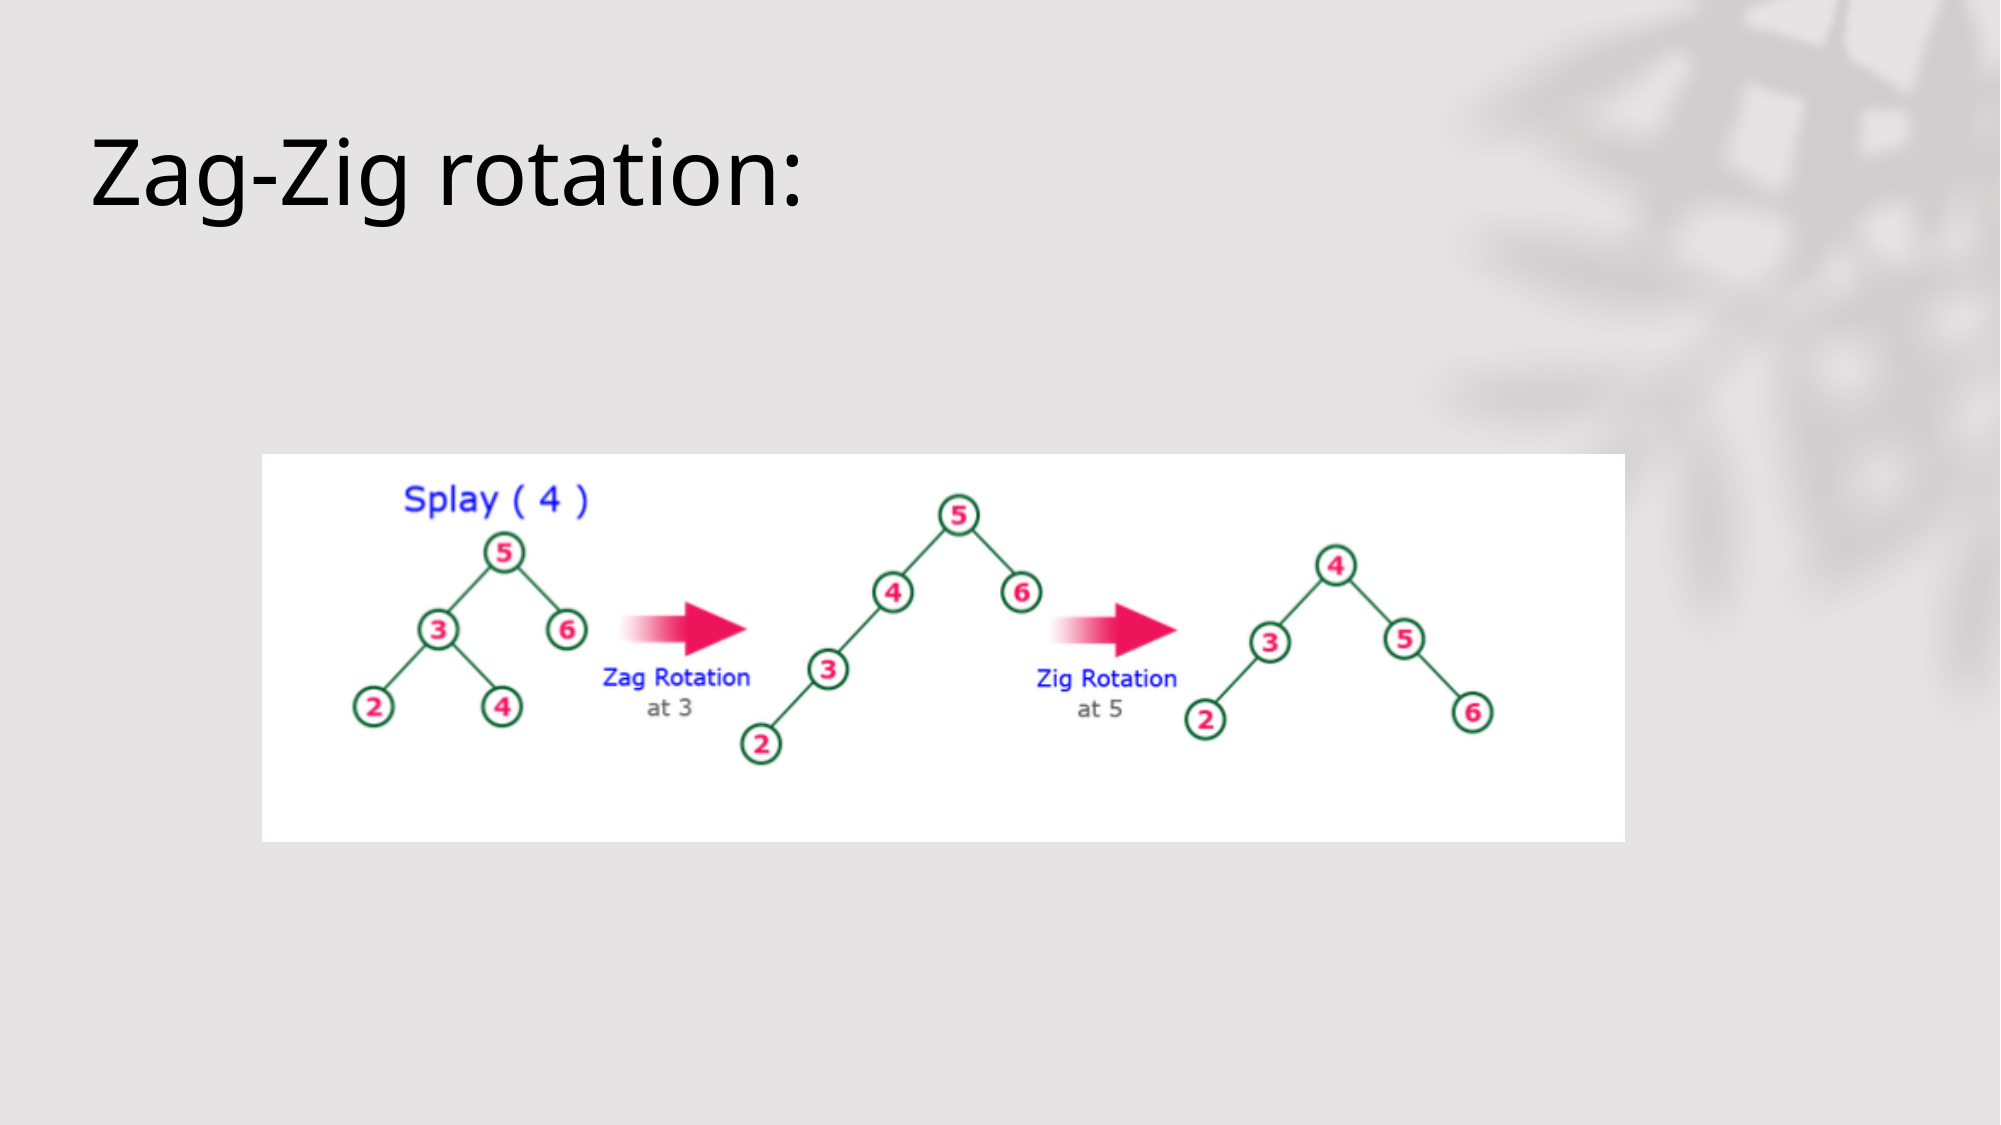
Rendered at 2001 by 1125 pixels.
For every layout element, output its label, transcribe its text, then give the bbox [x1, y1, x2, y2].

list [262, 454, 1625, 842]
title Zag-Zig rotation: [75, 60, 1863, 278]
